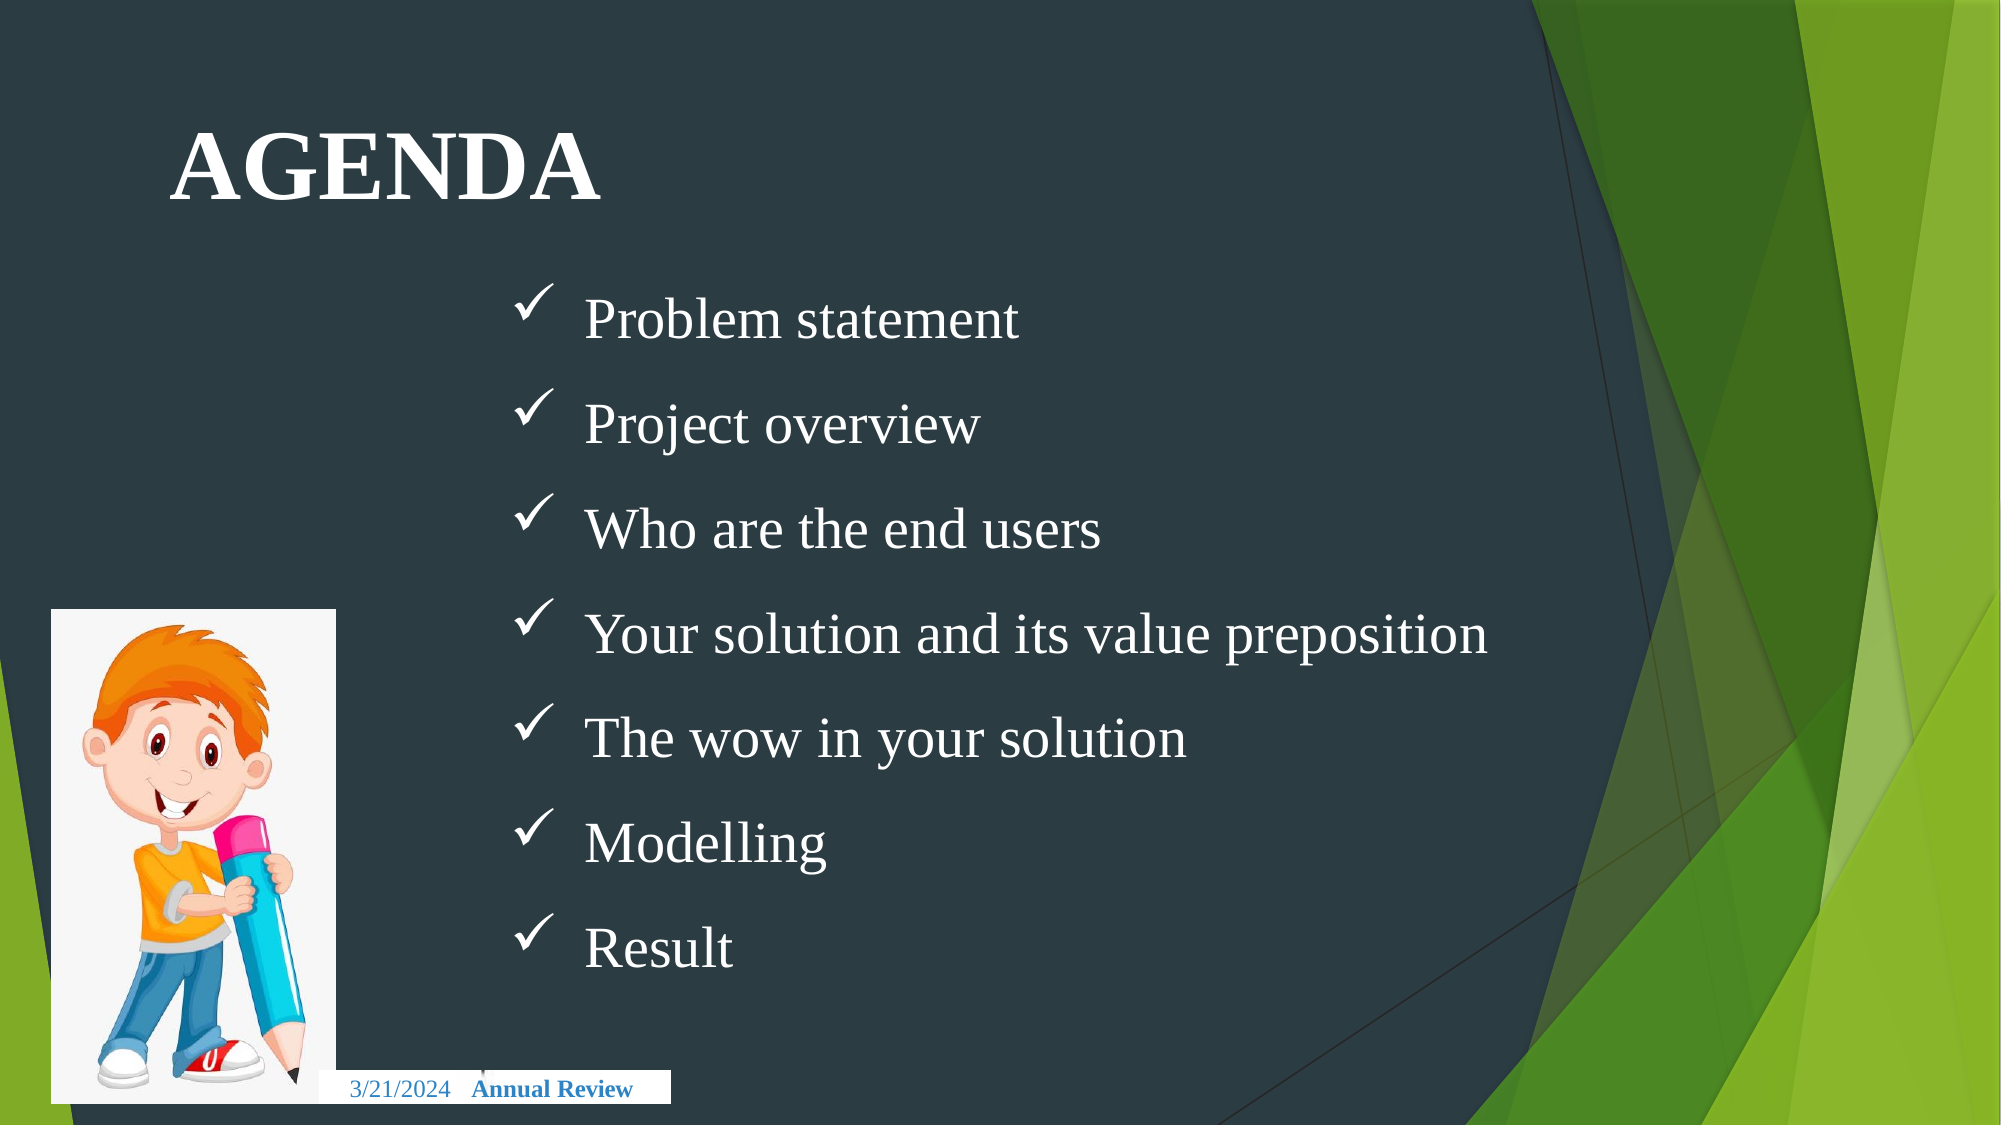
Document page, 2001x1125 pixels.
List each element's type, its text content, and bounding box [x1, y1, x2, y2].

text_box Problem statement Project overview Who are the end users Your solution and its value preposition The wow in your solution Modelling Result [495, 237, 1939, 987]
picture [50, 609, 337, 1105]
text_box AGENDA [137, 87, 1548, 220]
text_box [318, 1070, 672, 1105]
